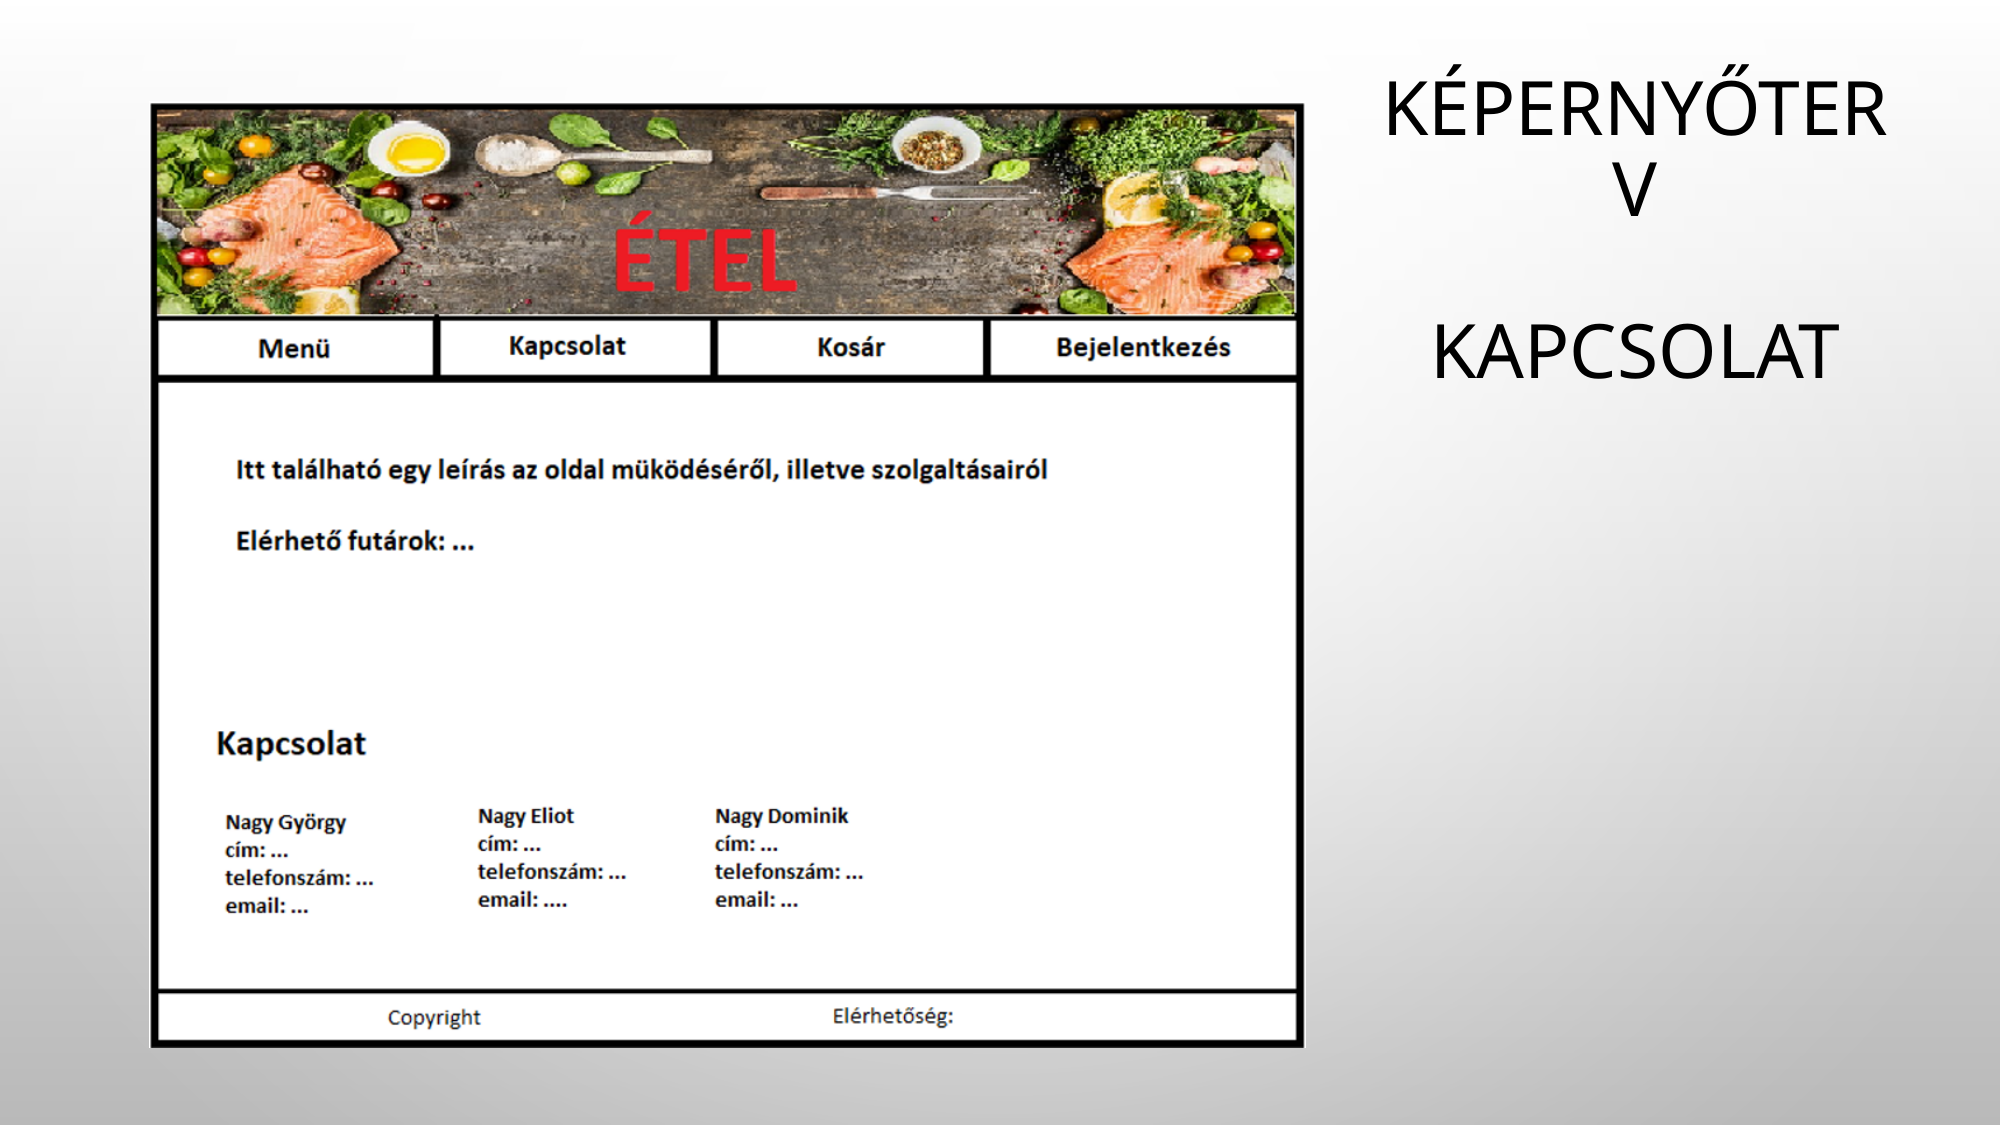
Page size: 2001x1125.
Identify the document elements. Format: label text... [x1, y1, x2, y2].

picture [0, 0, 2000, 1125]
title Képernyőterv Kapcsolat [1366, 101, 1904, 364]
